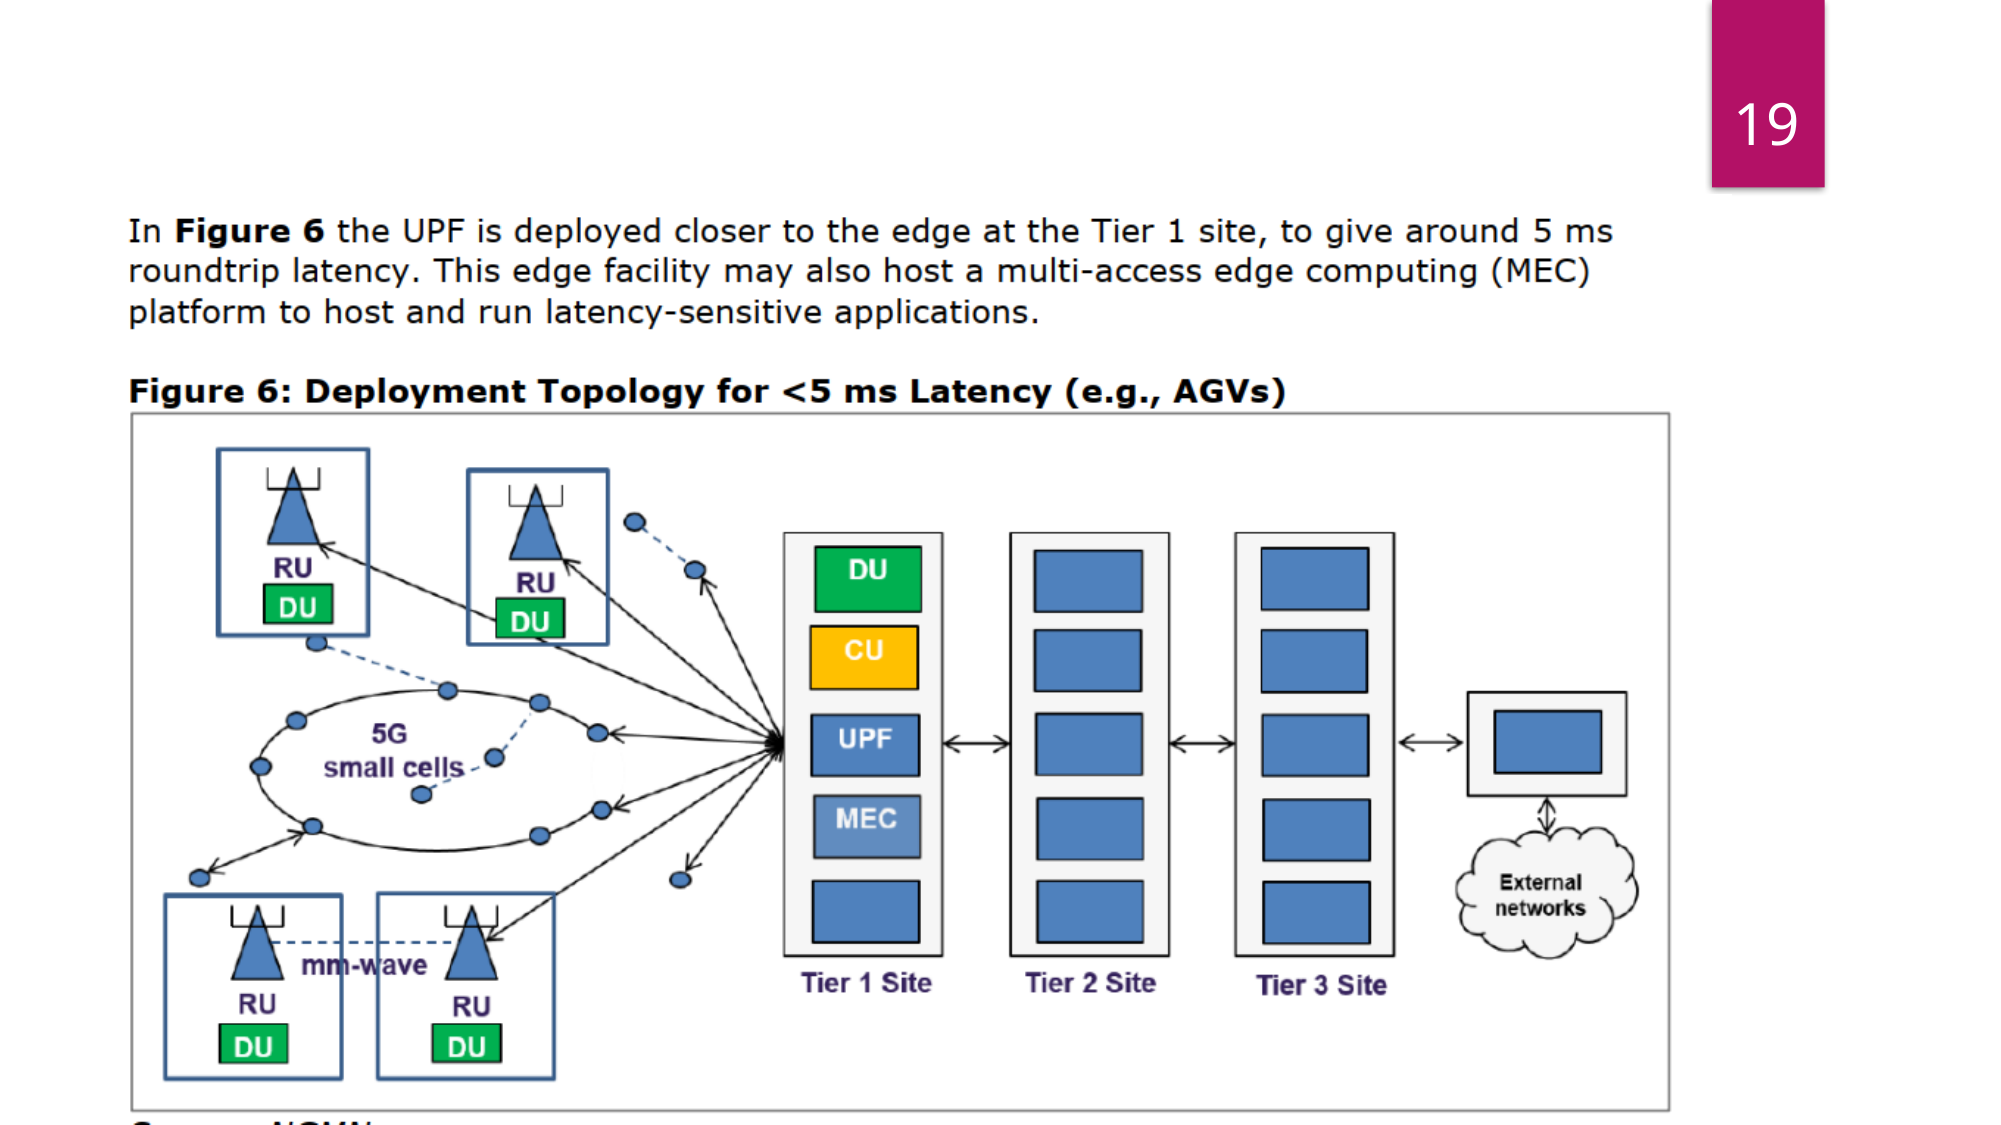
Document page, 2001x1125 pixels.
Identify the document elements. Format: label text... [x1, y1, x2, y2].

picture [57, 193, 1732, 1125]
slide_number 19 [1698, 48, 1836, 175]
